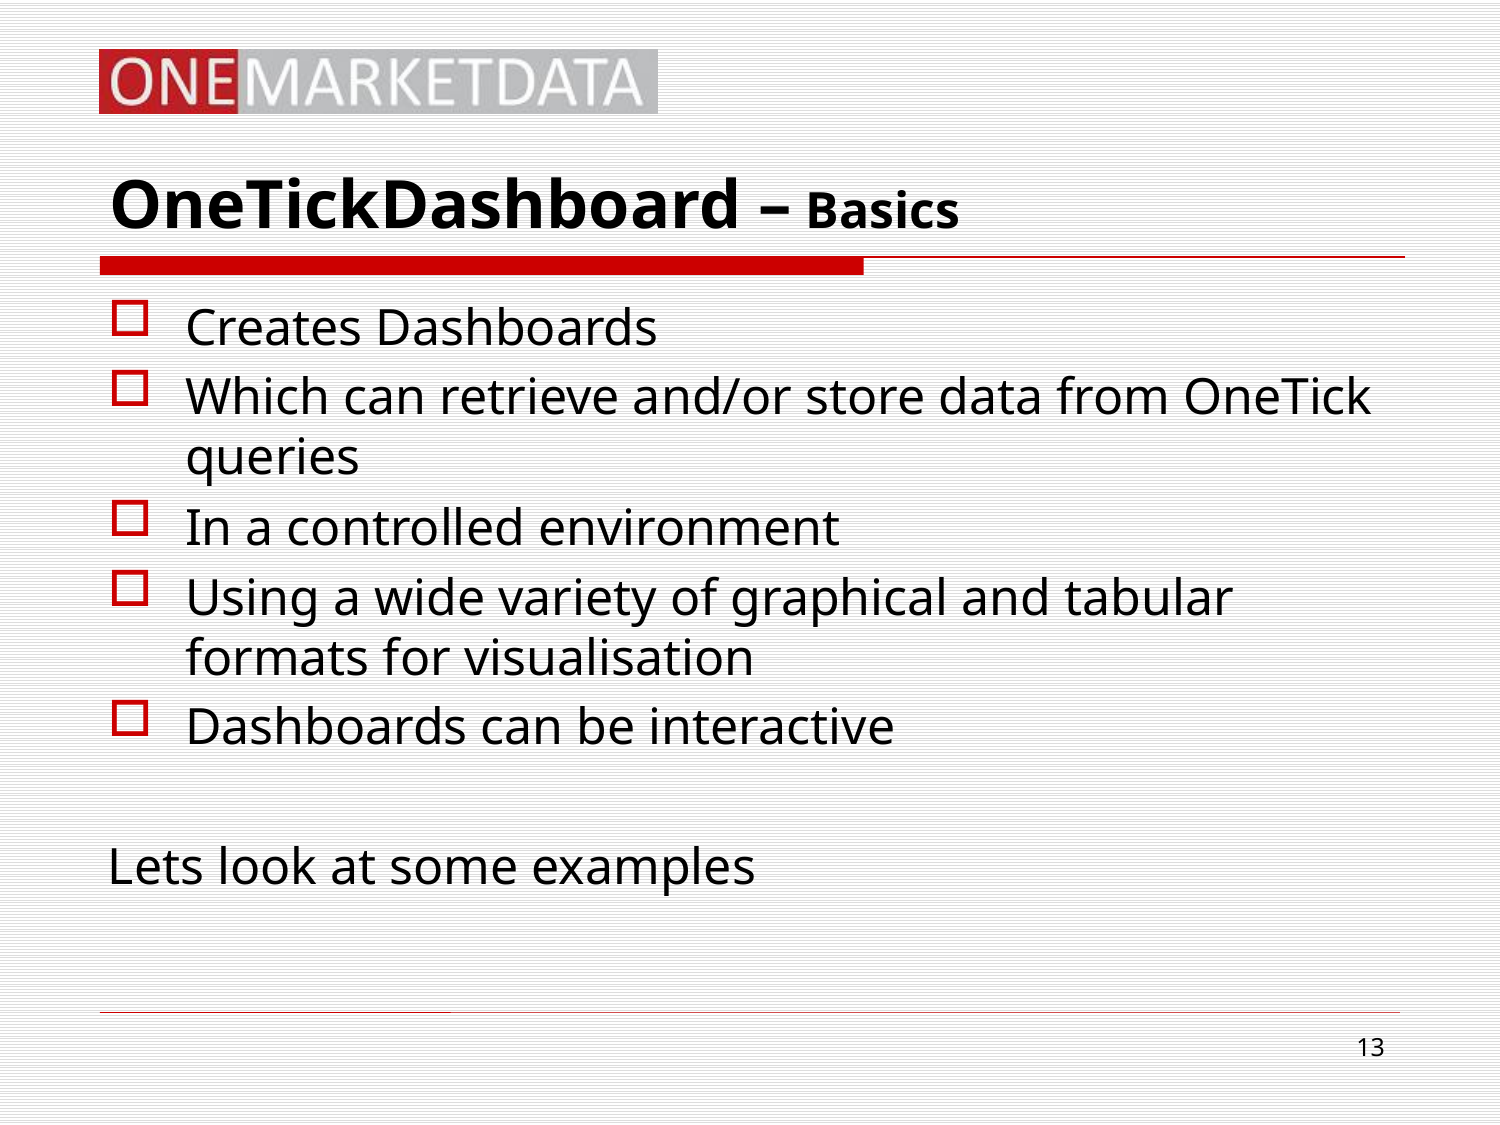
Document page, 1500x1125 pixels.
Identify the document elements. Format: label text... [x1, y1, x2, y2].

title OneTickDashboard – Basics [94, 50, 1407, 250]
slide_number 13 [1074, 1024, 1401, 1103]
list Creates Dashboards Which can retrieve and/or store data from OneTick queries In a controlled environment Using a wide variety of graphical and tabular formats for visualisation Dashboards can be interactive Lets look at some examples [92, 287, 1406, 988]
